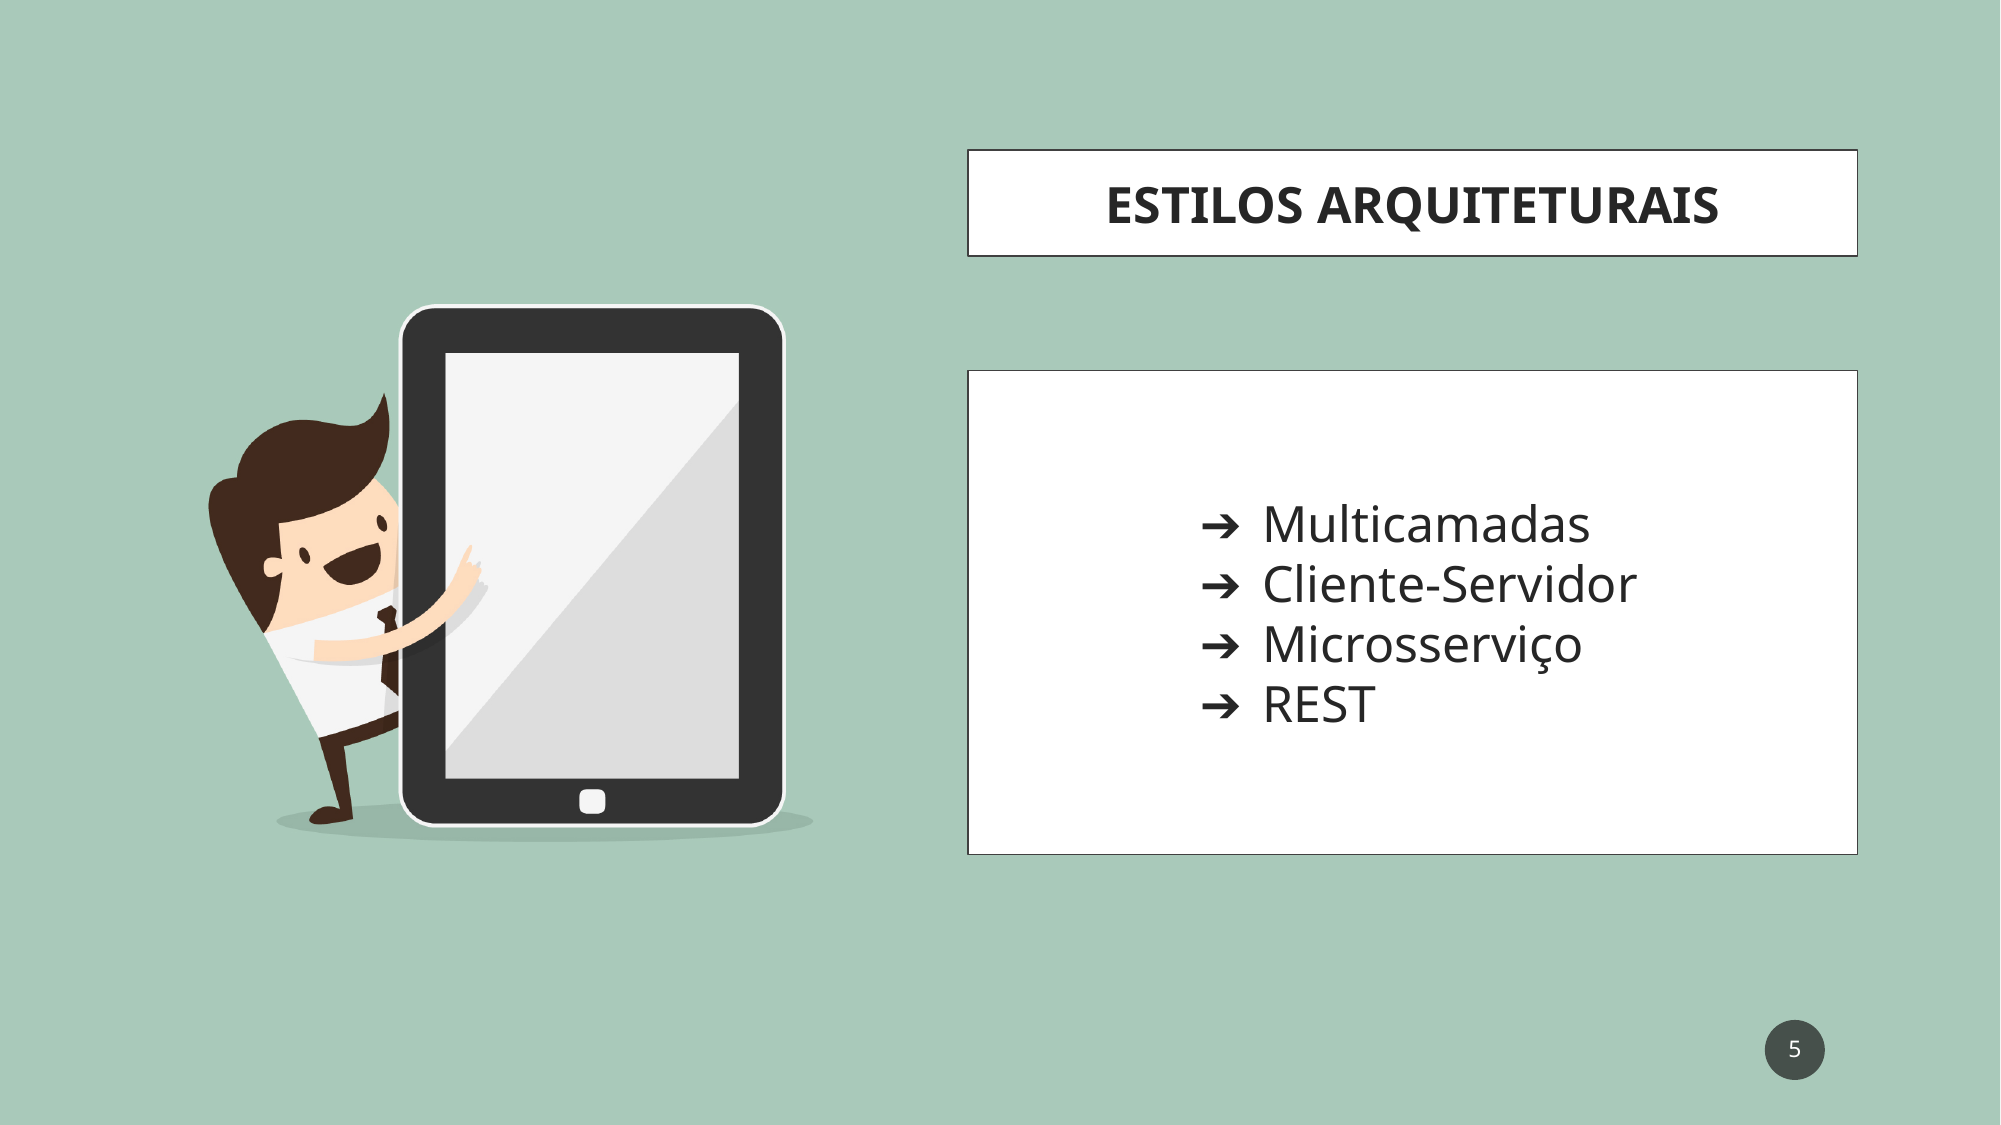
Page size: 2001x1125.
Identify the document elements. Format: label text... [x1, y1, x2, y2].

title ESTILOS ARQUITETURAIS [967, 149, 1858, 257]
slide_number ‹#› [1764, 1019, 1825, 1080]
title Multicamadas Cliente-Servidor Microsserviço REST [967, 370, 1858, 855]
picture [0, 0, 2001, 1125]
